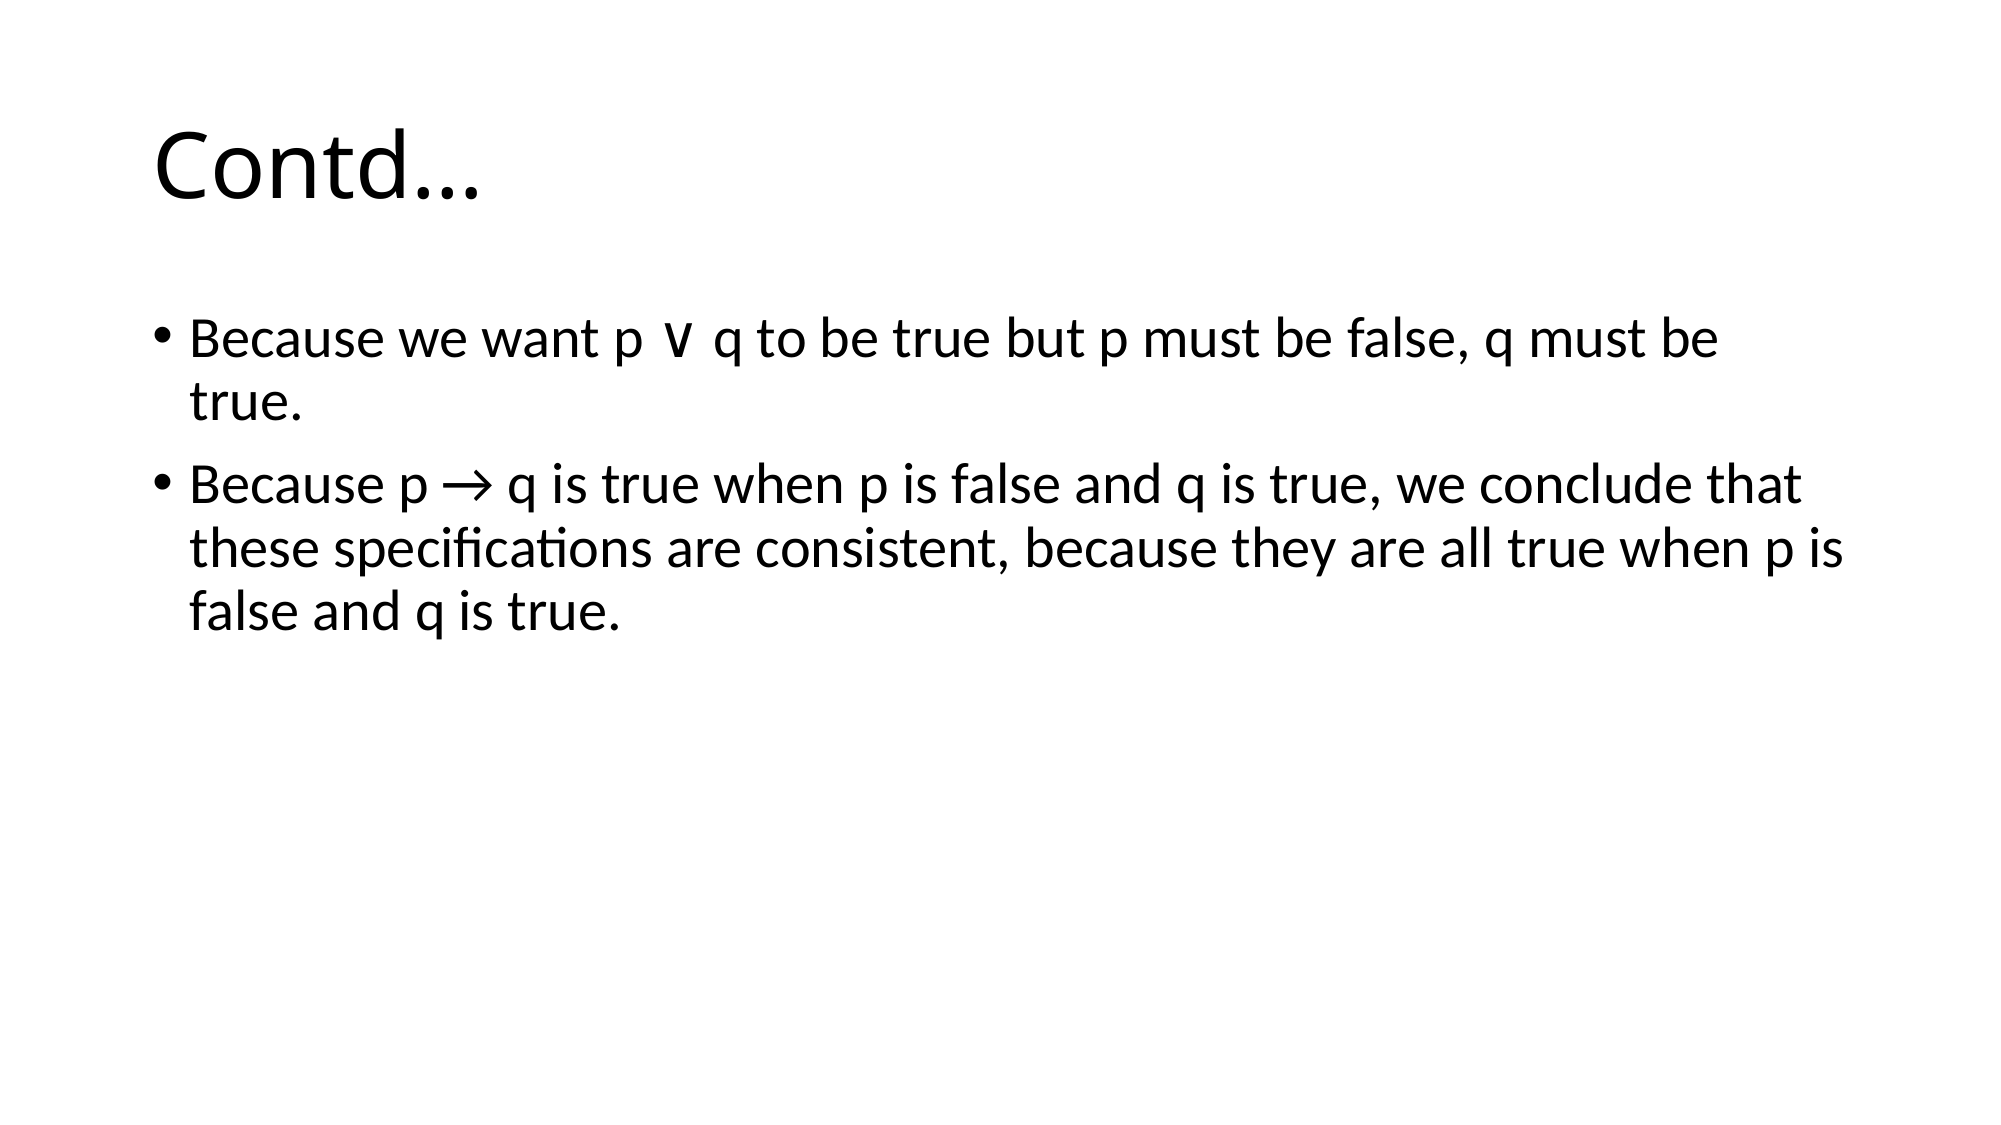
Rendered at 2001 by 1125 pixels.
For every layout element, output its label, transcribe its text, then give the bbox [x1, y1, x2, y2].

title Contd… [137, 59, 1863, 278]
list Because we want p ∨ q to be true but p must be false, q must be true. Because p → q is true when p is false and q is true, we conclude that these specifications are consistent, because they are all true when p is false and q is true. [137, 299, 1863, 1014]
